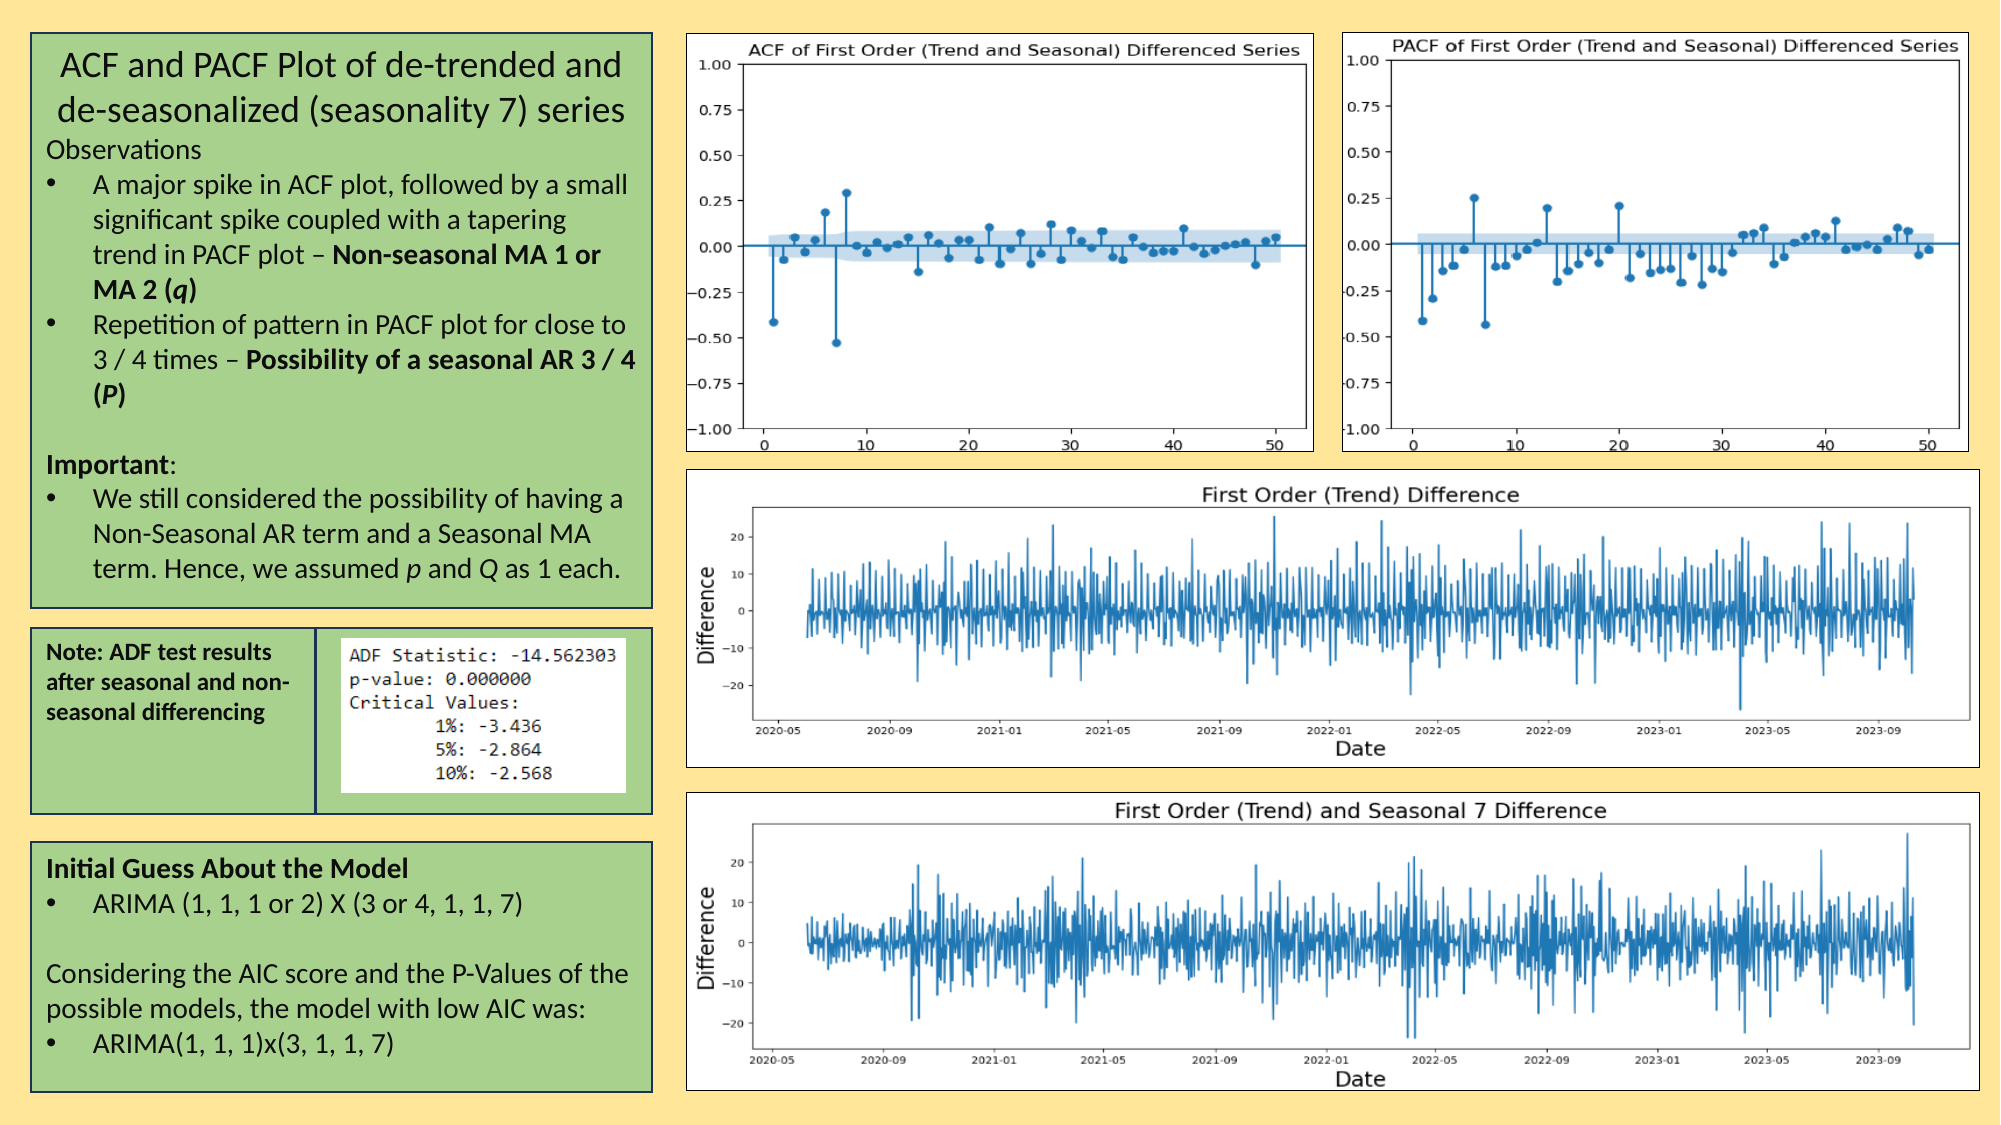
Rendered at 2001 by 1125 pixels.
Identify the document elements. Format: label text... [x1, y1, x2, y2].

picture [1342, 32, 1969, 452]
picture [686, 469, 1980, 768]
text_box Initial Guess About the Model ARIMA (1, 1, 1 or 2) X (3 or 4, 1, 1, 7) Considering the AIC score and the P-Values of the possible models, the model with low AIC was: ARIMA(1, 1, 1)x(3, 1, 1, 7) [30, 841, 653, 1093]
text_box [317, 627, 653, 815]
picture [341, 638, 626, 793]
text_box ACF and PACF Plot of de-trended and de-seasonalized (seasonality 7) series Observations A major spike in ACF plot, followed by a small significant spike coupled with a tapering trend in PACF plot – Non-seasonal MA 1 or MA 2 (q) Repetition of pattern in PACF plot for close to 3 / 4 times – Possibility of a seasonal AR 3 / 4 (P) Important: We still considered the possibility of having a Non-Seasonal AR term and a Seasonal MA term. Hence, we assumed p and Q as 1 each. [30, 32, 653, 609]
picture [686, 33, 1314, 452]
text_box Note: ADF test results after seasonal and non-seasonal differencing [30, 627, 317, 815]
picture [686, 792, 1980, 1091]
